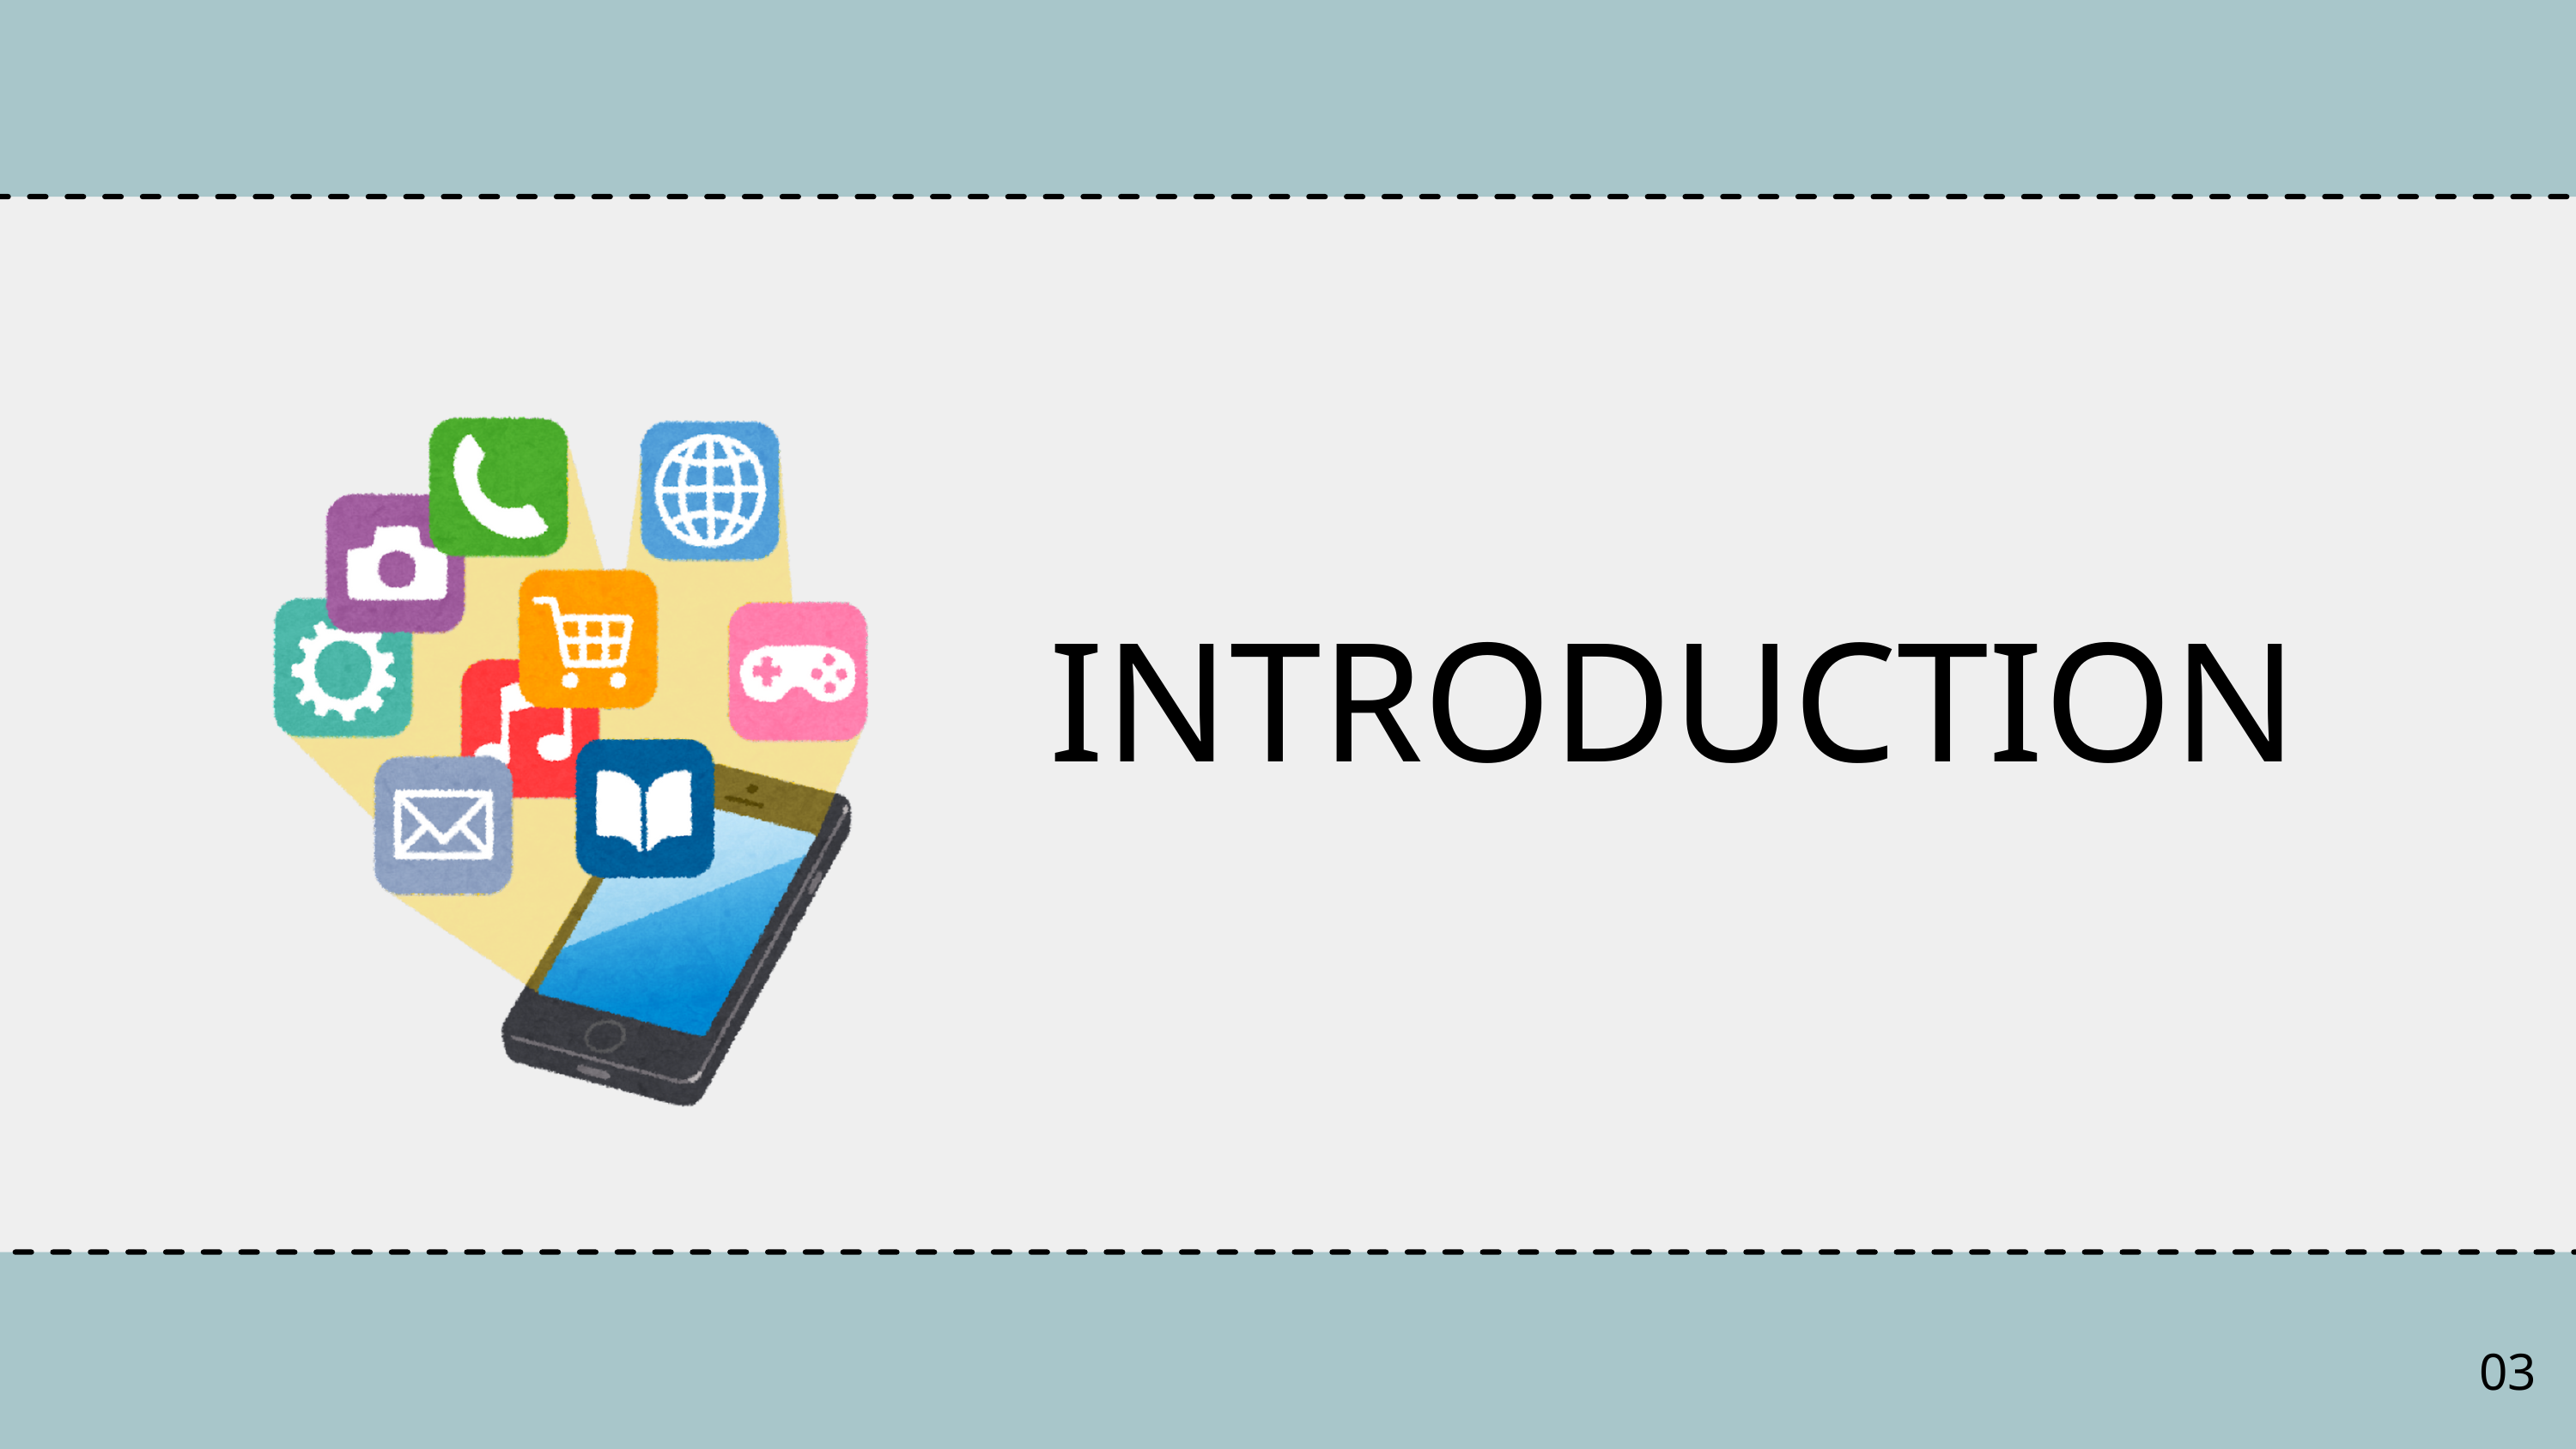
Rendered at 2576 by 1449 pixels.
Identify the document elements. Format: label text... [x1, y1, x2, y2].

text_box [0, 0, 2576, 197]
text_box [0, 1252, 2576, 1449]
text_box INTRODUCTION [1001, 612, 2346, 796]
text_box [271, 415, 869, 1107]
